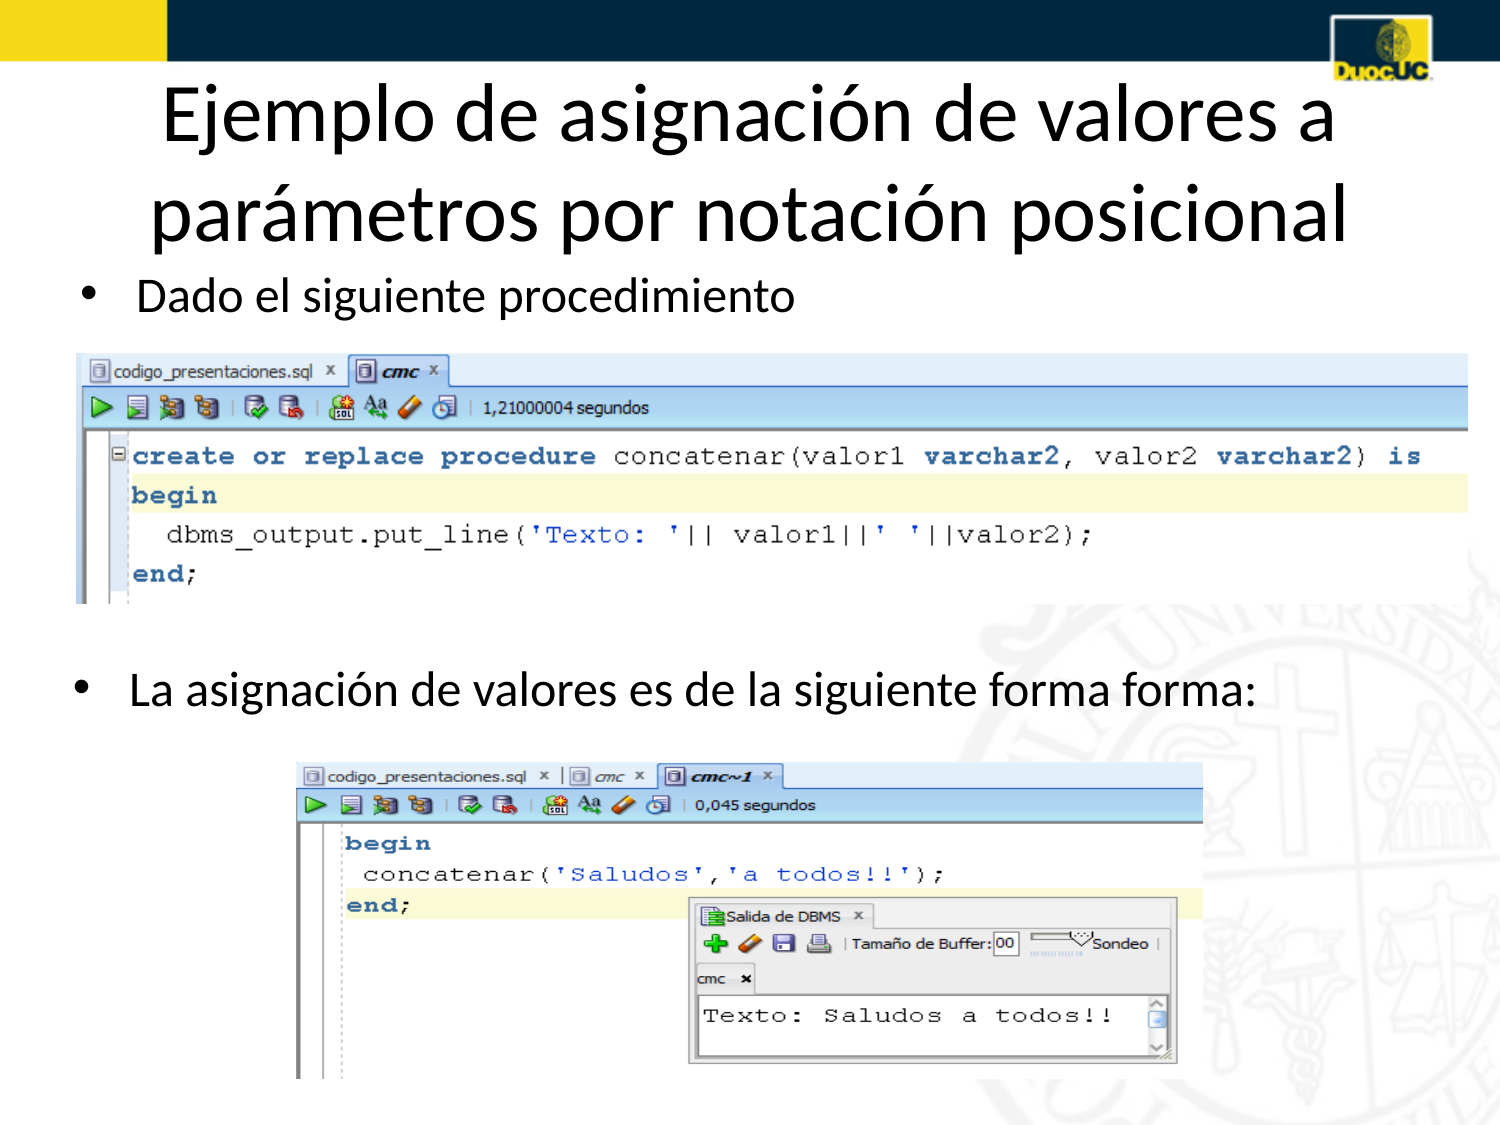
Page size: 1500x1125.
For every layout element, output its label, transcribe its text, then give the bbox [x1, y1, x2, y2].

text_box La asignación de valores es de la siguiente forma forma: [57, 648, 1408, 1068]
list Dado el siguiente procedimiento [64, 255, 1415, 802]
picture [0, 0, 1500, 1125]
title Ejemplo de asignación de valores a parámetros por notación posicional [75, 64, 1425, 253]
